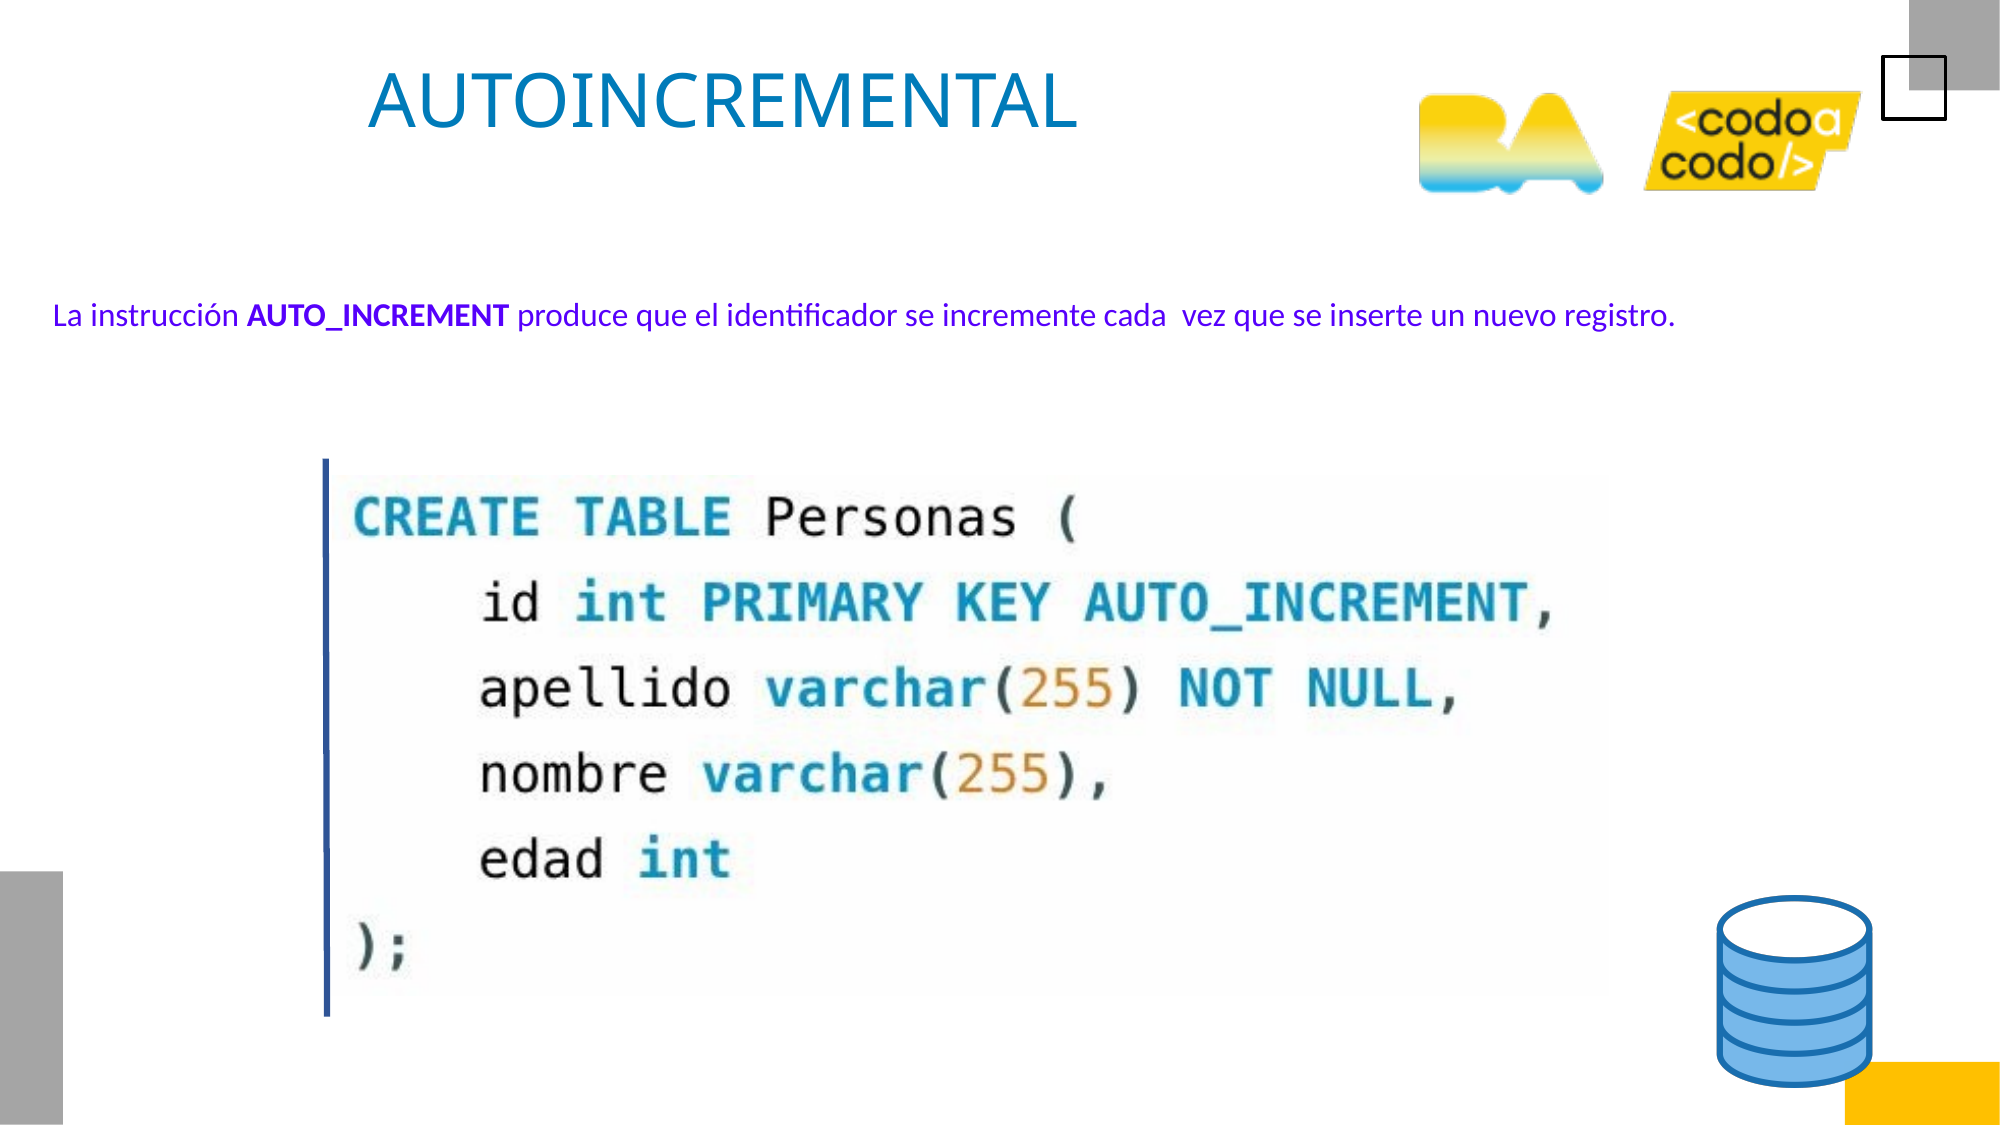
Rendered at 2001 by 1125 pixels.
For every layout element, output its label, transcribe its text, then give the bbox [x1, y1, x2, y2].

text_box La instrucción AUTO_INCREMENT produce que el identiﬁcador se incremente cada vez que se inserte un nuevo registro. [50, 286, 1914, 379]
text_box [331, 475, 1609, 996]
picture [1418, 61, 1863, 233]
text_box AUTOINCREMENTAL [166, 68, 1283, 143]
picture [1698, 895, 1891, 1089]
